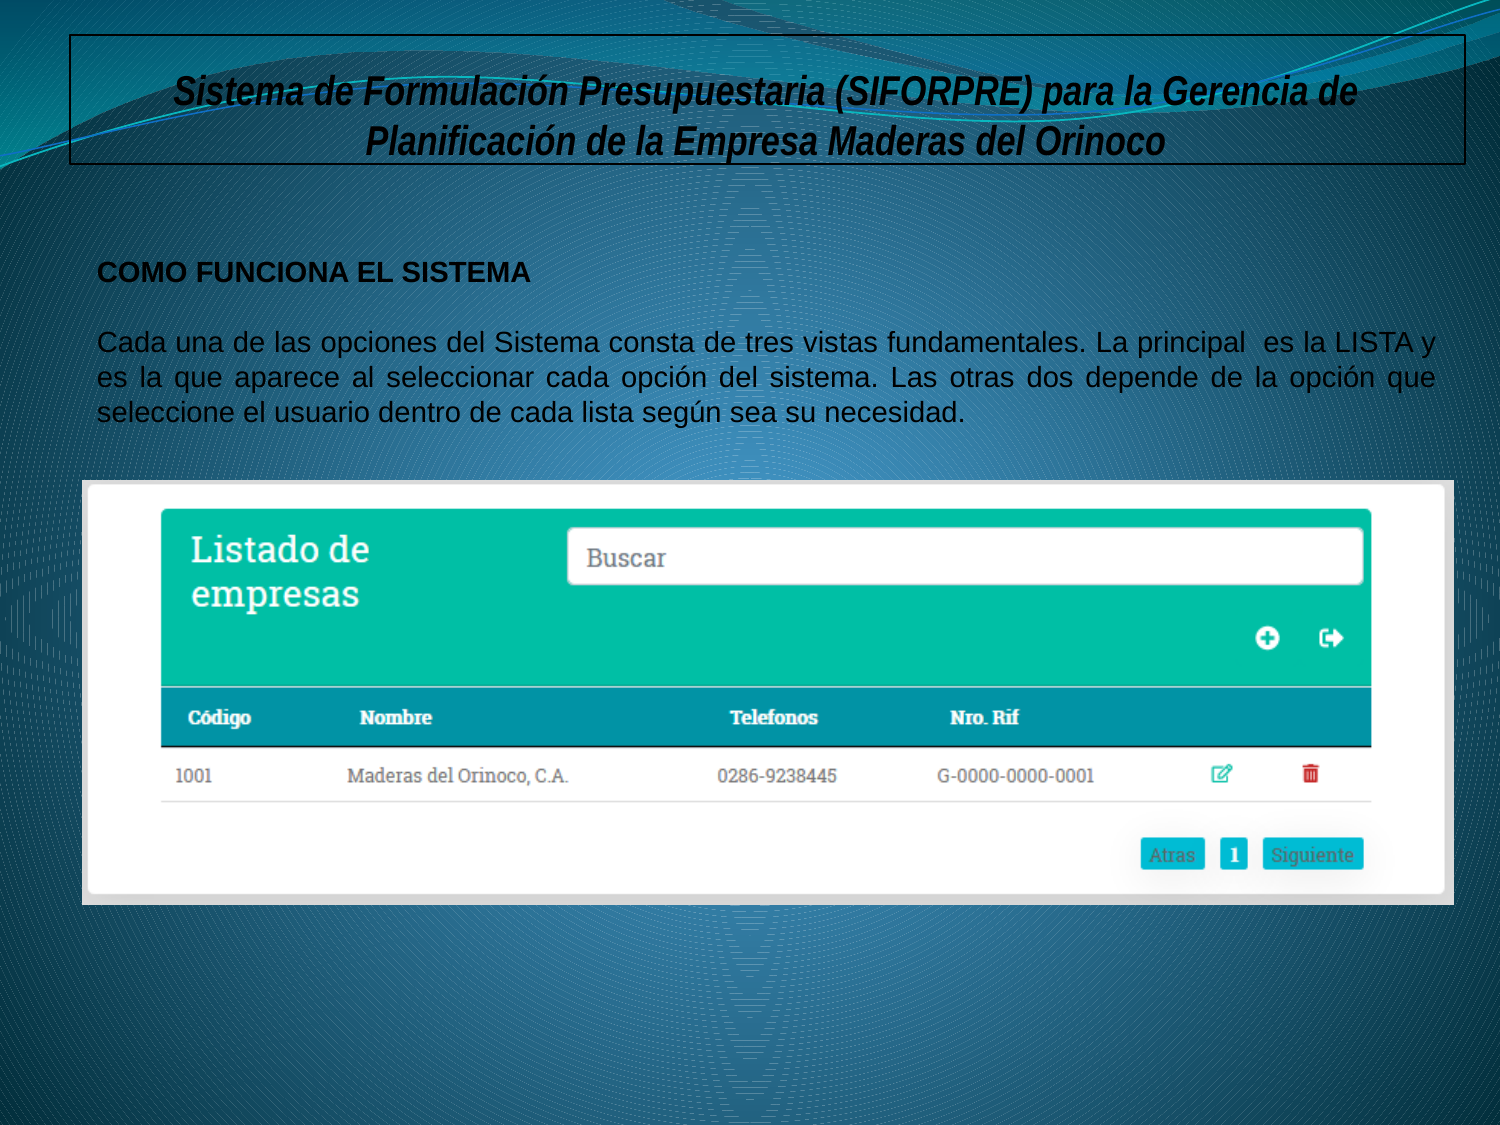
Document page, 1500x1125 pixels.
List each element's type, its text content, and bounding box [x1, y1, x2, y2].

title Sistema de Formulación Presupuestaria (SIFORPRE) para la Gerencia de Planificación de la Empresa Maderas del Orinoco [70, 35, 1465, 164]
text_box COMO FUNCIONA EL SISTEMA Cada una de las opciones del Sistema consta de tres vistas fundamentales. La principal es la LISTA y es la que aparece al seleccionar cada opción del sistema. Las otras dos depende de la opción que seleccione el usuario dentro de cada lista según sea su necesidad. [82, 916, 1454, 1065]
picture [81, 480, 1454, 905]
text_box COMO FUNCIONA EL SISTEMA Cada una de las opciones del Sistema consta de tres vistas fundamentales. La principal es la LISTA y es la que aparece al seleccionar cada opción del sistema. Las otras dos depende de la opción que seleccione el usuario dentro de cada lista según sea su necesidad. [82, 246, 1454, 480]
